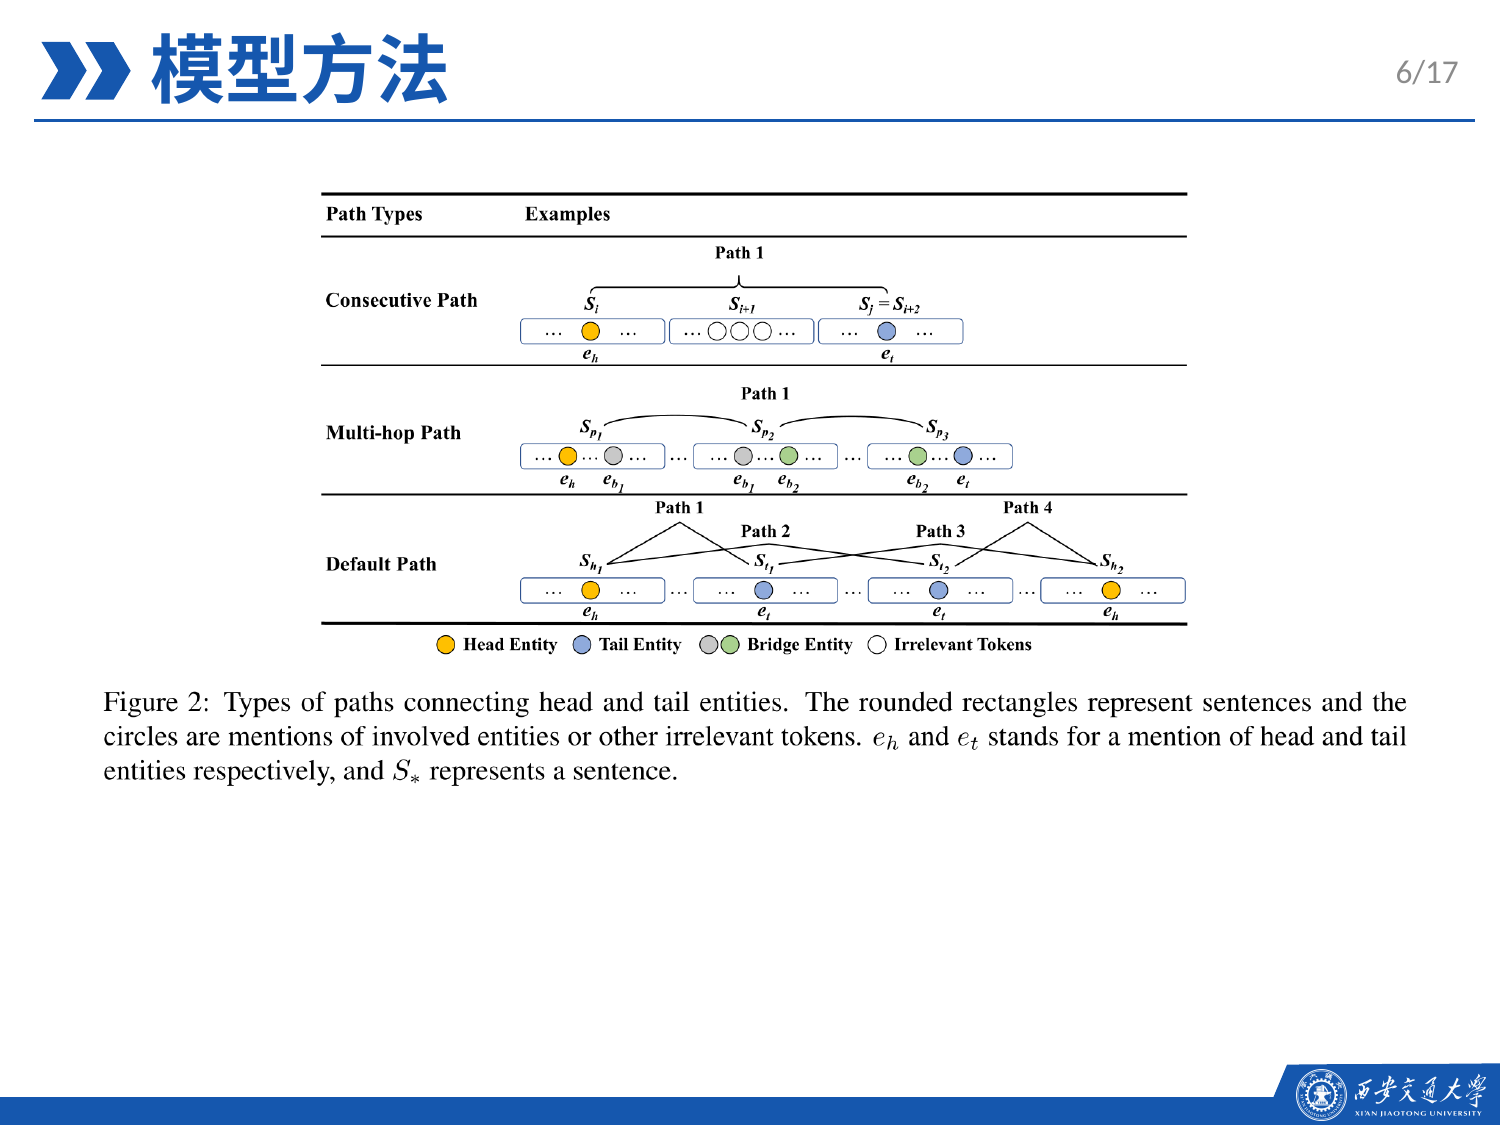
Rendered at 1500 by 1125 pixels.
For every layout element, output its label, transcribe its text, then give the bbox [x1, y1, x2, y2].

picture [1296, 1069, 1486, 1121]
text_box 模型方法 [0, 14, 601, 120]
slide_number 6/17 [1355, 41, 1474, 100]
picture [83, 155, 1417, 790]
